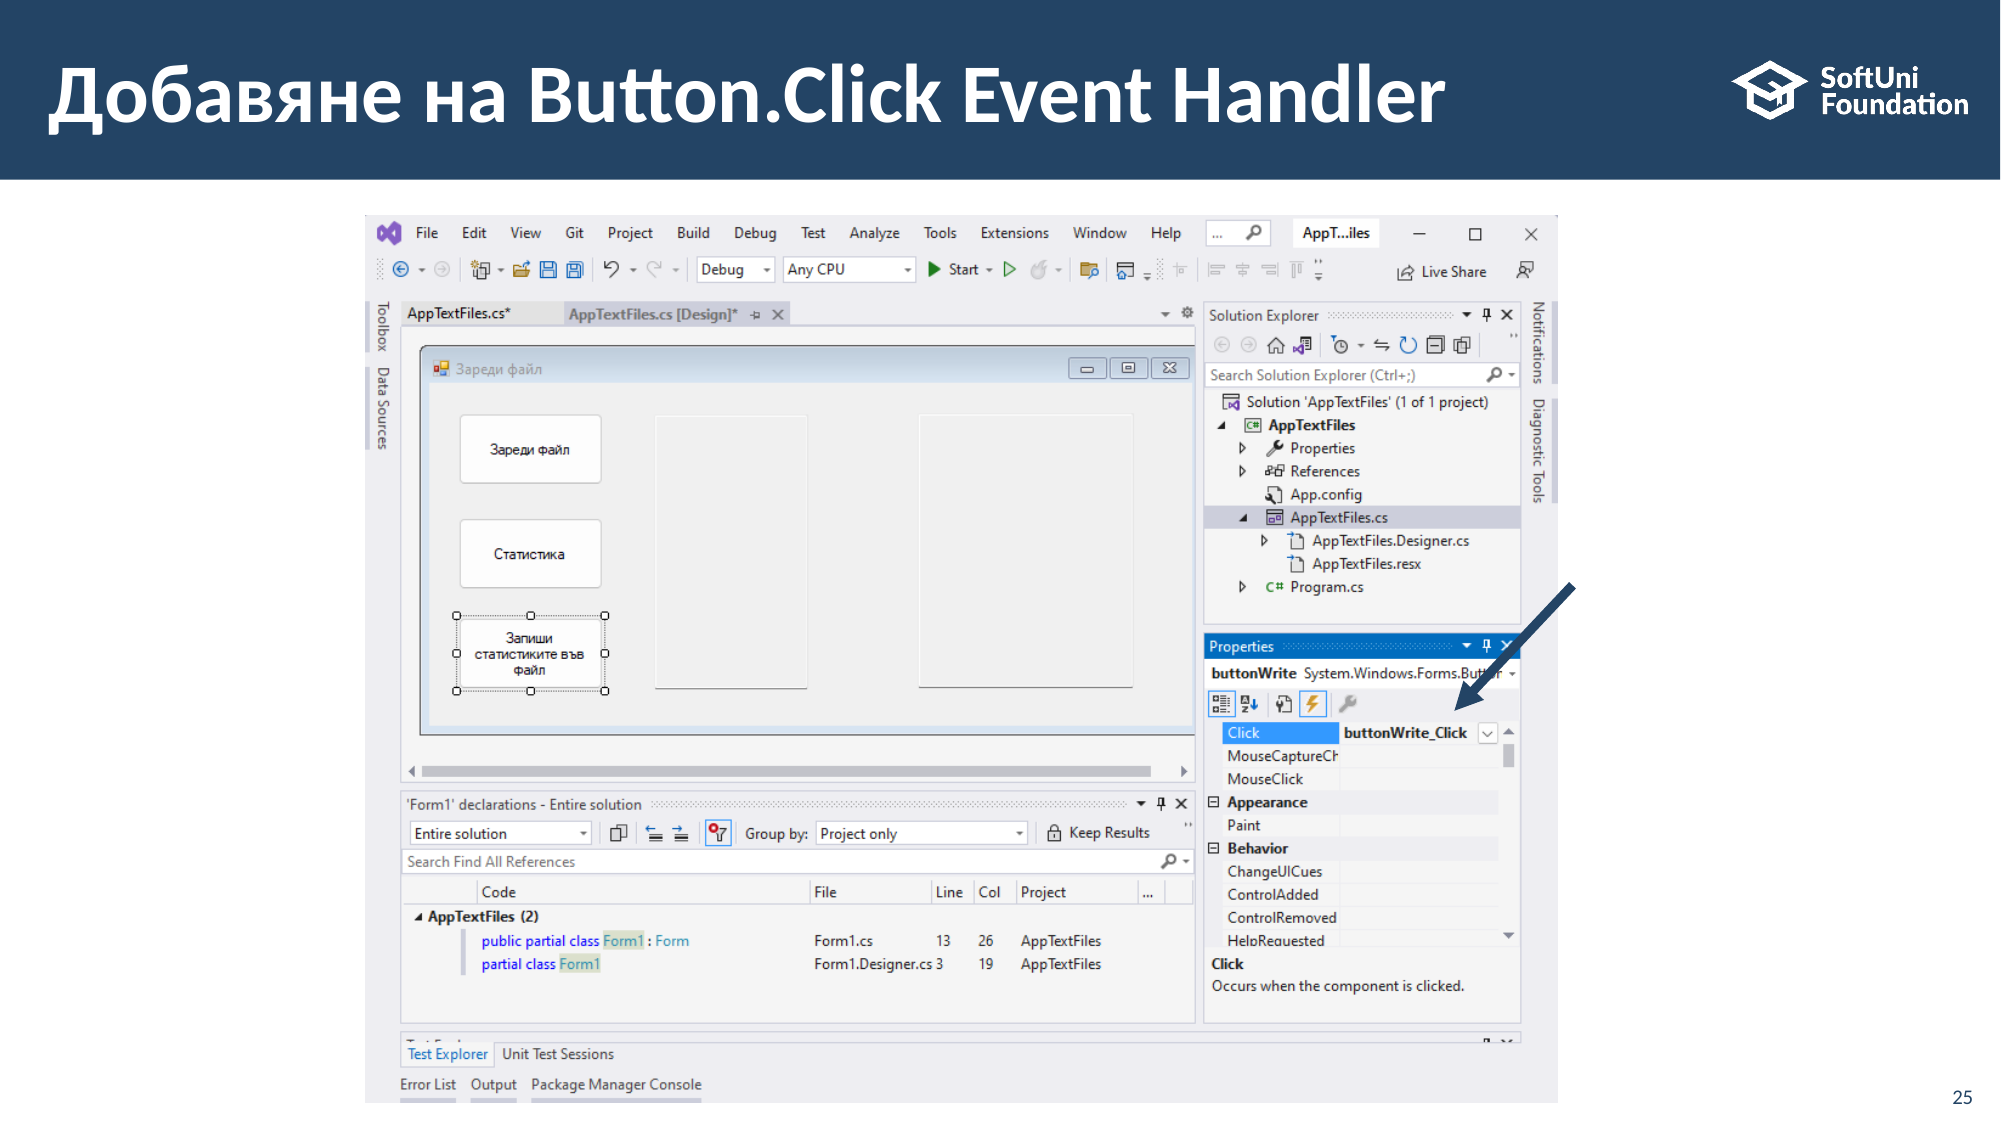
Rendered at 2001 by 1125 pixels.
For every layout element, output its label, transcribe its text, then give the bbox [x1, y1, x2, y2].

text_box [1454, 585, 1573, 712]
picture [364, 215, 1558, 1103]
picture [1731, 60, 1968, 120]
slide_number 25 [1927, 1067, 1989, 1117]
title Добавяне на Button.Click Event Handler [31, 16, 1716, 162]
